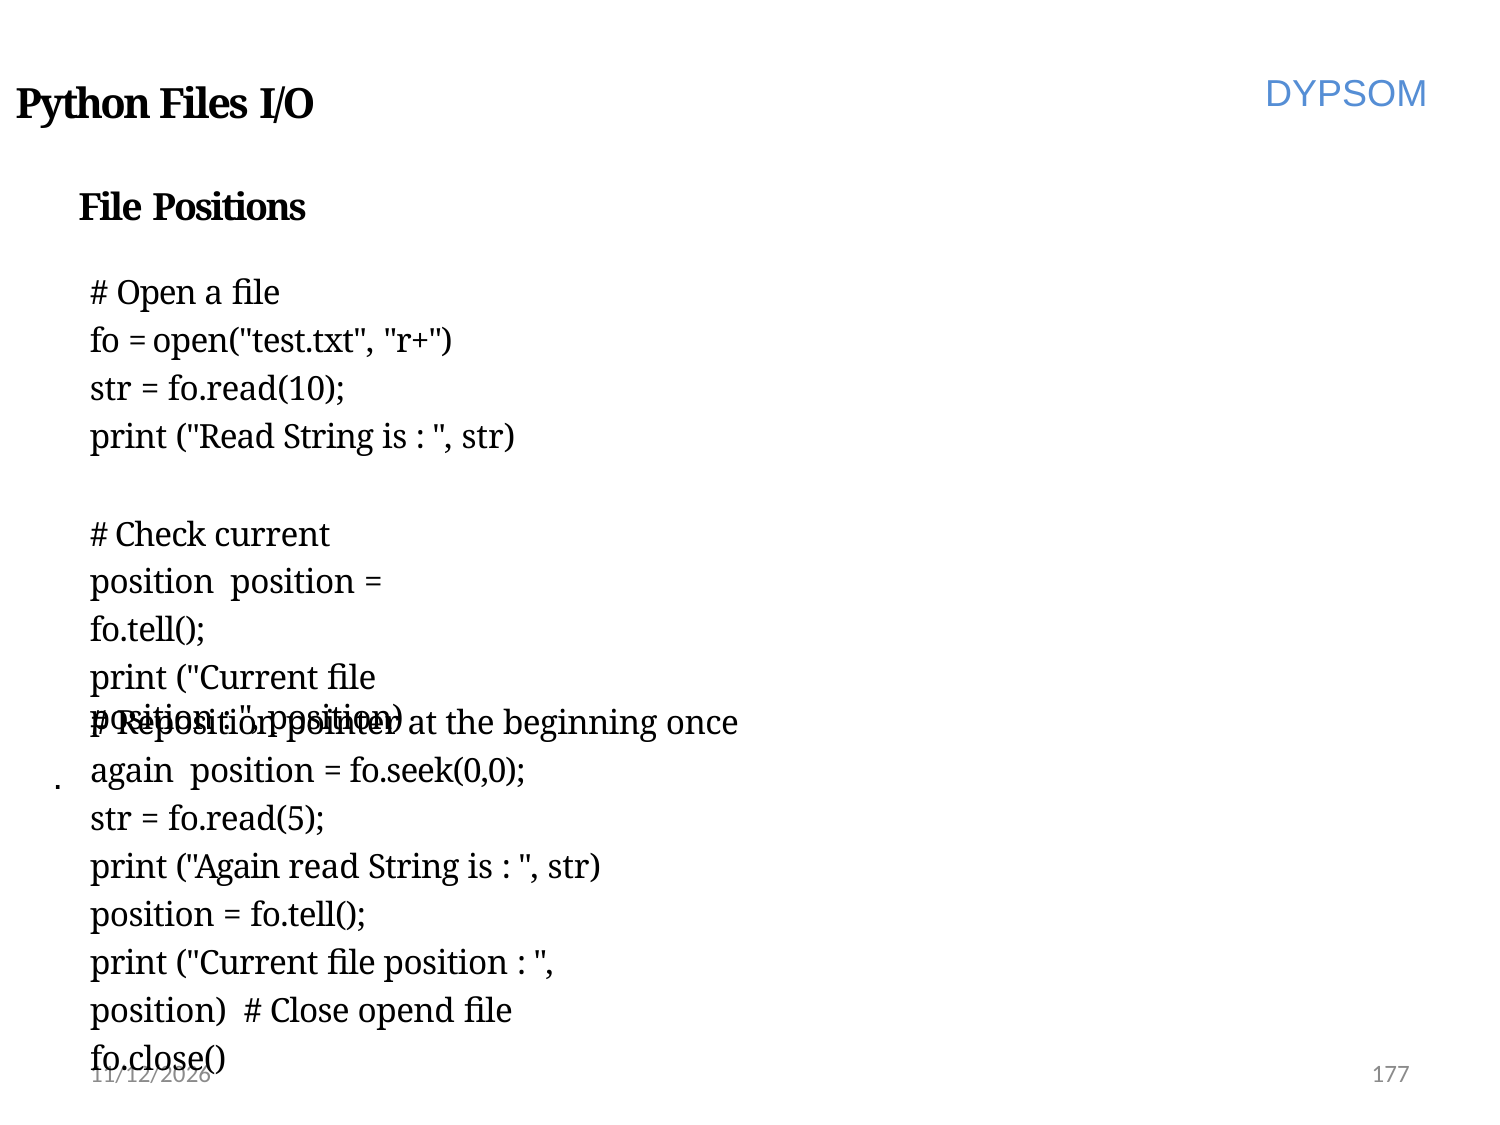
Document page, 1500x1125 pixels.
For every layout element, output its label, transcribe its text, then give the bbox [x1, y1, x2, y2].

slide_number 177 [1074, 1042, 1425, 1103]
text_box . [50, 749, 66, 797]
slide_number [75, 1042, 425, 1103]
text_box Python Files I/O [13, 74, 327, 128]
text_box DYPSOM [1263, 66, 1474, 114]
text_box # Reposition pointer at the beginning once again position = fo.seek(0,0); str = fo.read(5); print ("Again read String is : ", str) position = fo.tell(); print ("Current file position : ", position) # Close opend file fo.close() [87, 691, 780, 1077]
text_box File Positions # Open a file fo = open("test.txt", "r+") str = fo.read(10); print ("Read String is : ", str) # Check current position position = fo.tell(); print ("Current file position : ", position) [76, 181, 663, 737]
